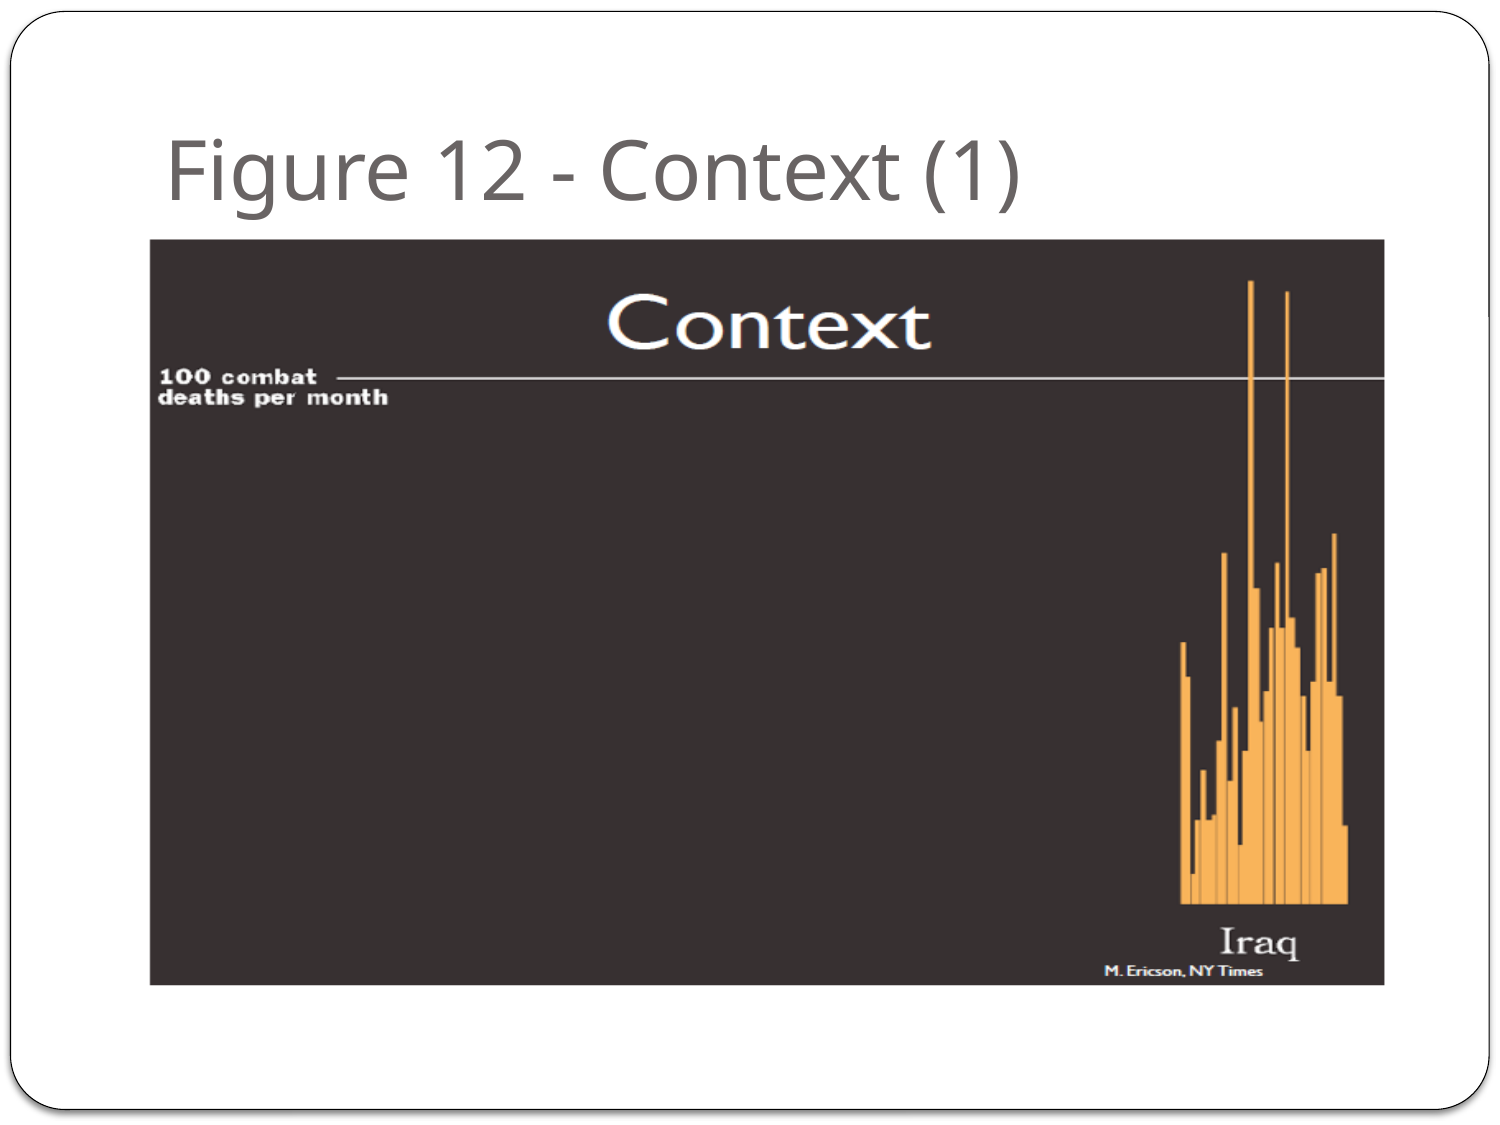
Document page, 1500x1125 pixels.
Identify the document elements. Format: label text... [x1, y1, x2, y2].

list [147, 237, 1389, 988]
title Figure 12 - Context (1) [150, 45, 1425, 233]
